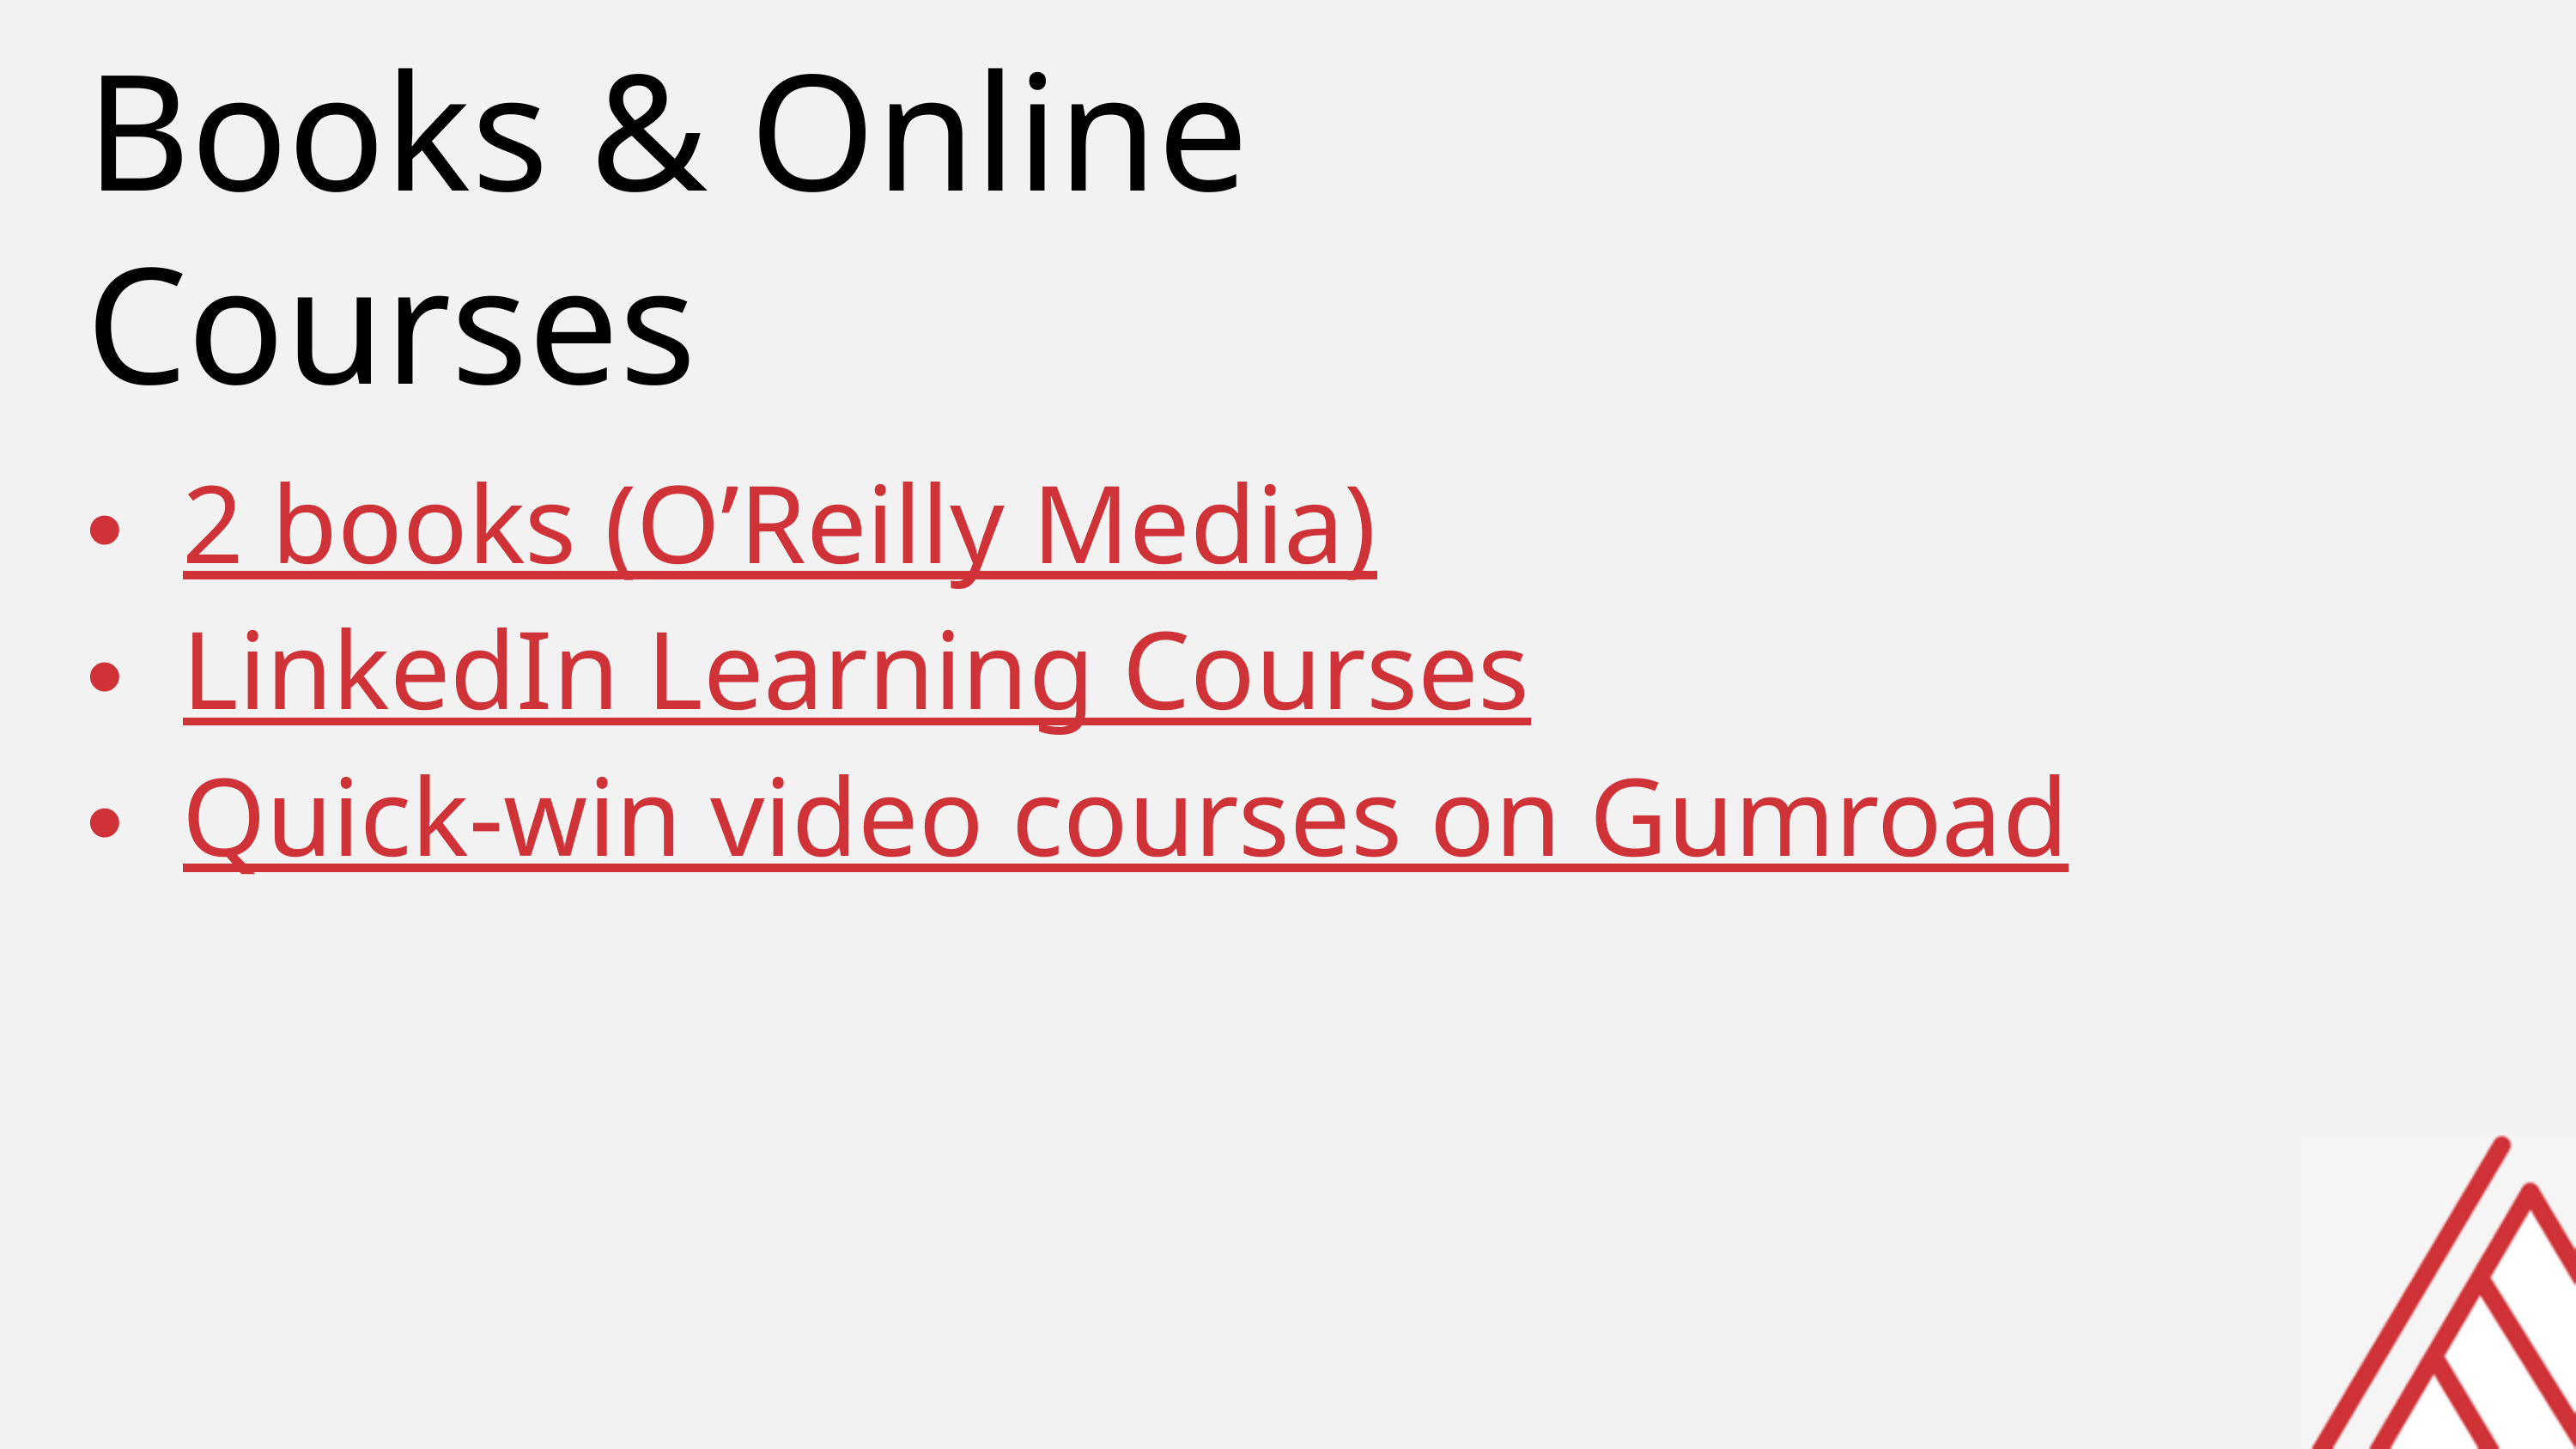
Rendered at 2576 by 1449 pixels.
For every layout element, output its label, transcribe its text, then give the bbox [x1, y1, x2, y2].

text_box Books & Online Courses [73, 23, 1761, 423]
picture [2301, 1134, 2576, 1449]
text_box 2 books (O’Reilly Media) LinkedIn Learning Courses Quick-win video courses on Gumroad [73, 449, 2101, 901]
